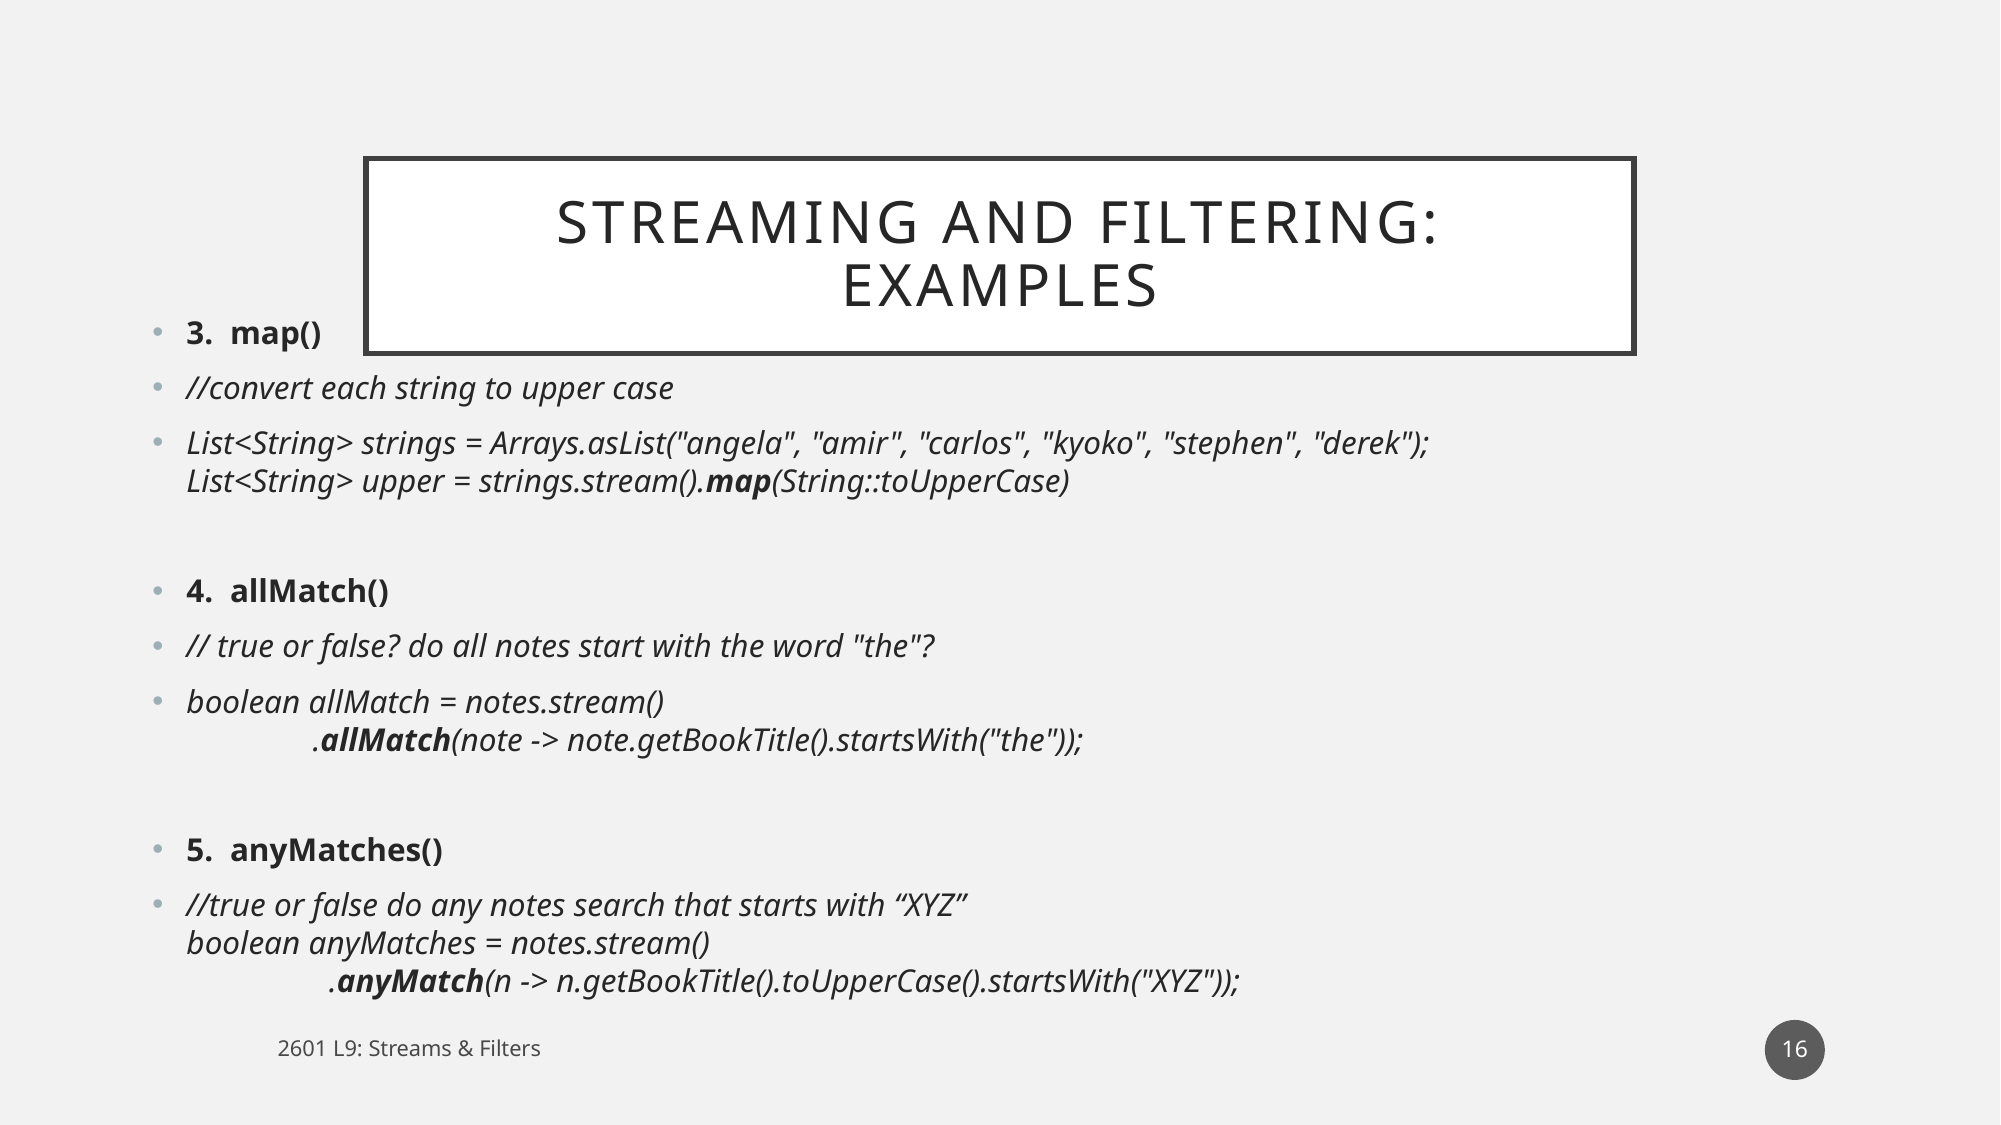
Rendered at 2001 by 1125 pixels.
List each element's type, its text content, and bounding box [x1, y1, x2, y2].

list 3. map() //convert each string to upper case List<String> strings = Arrays.asList("angela", "amir", "carlos", "kyoko", "stephen", "derek"); List<String> upper = strings.stream().map(String::toUpperCase) 4. allMatch() // true or false? do all notes start with the word "the"? boolean allMatch = notes.stream() .allMatch(note -> note.getBookTitle().startsWith("the")); 5. anyMatches() //true or false do any notes search that starts with “XYZ” boolean anyMatches = notes.stream() .anyMatch(n -> n.getBookTitle().toUpperCase().startsWith("XYZ")); [137, 249, 1863, 1014]
footer 2601 L9: Streams & Filters [262, 1023, 1231, 1076]
slide_number 16 [1764, 1019, 1825, 1080]
title Streaming and Filtering: Examples [363, 156, 1637, 249]
